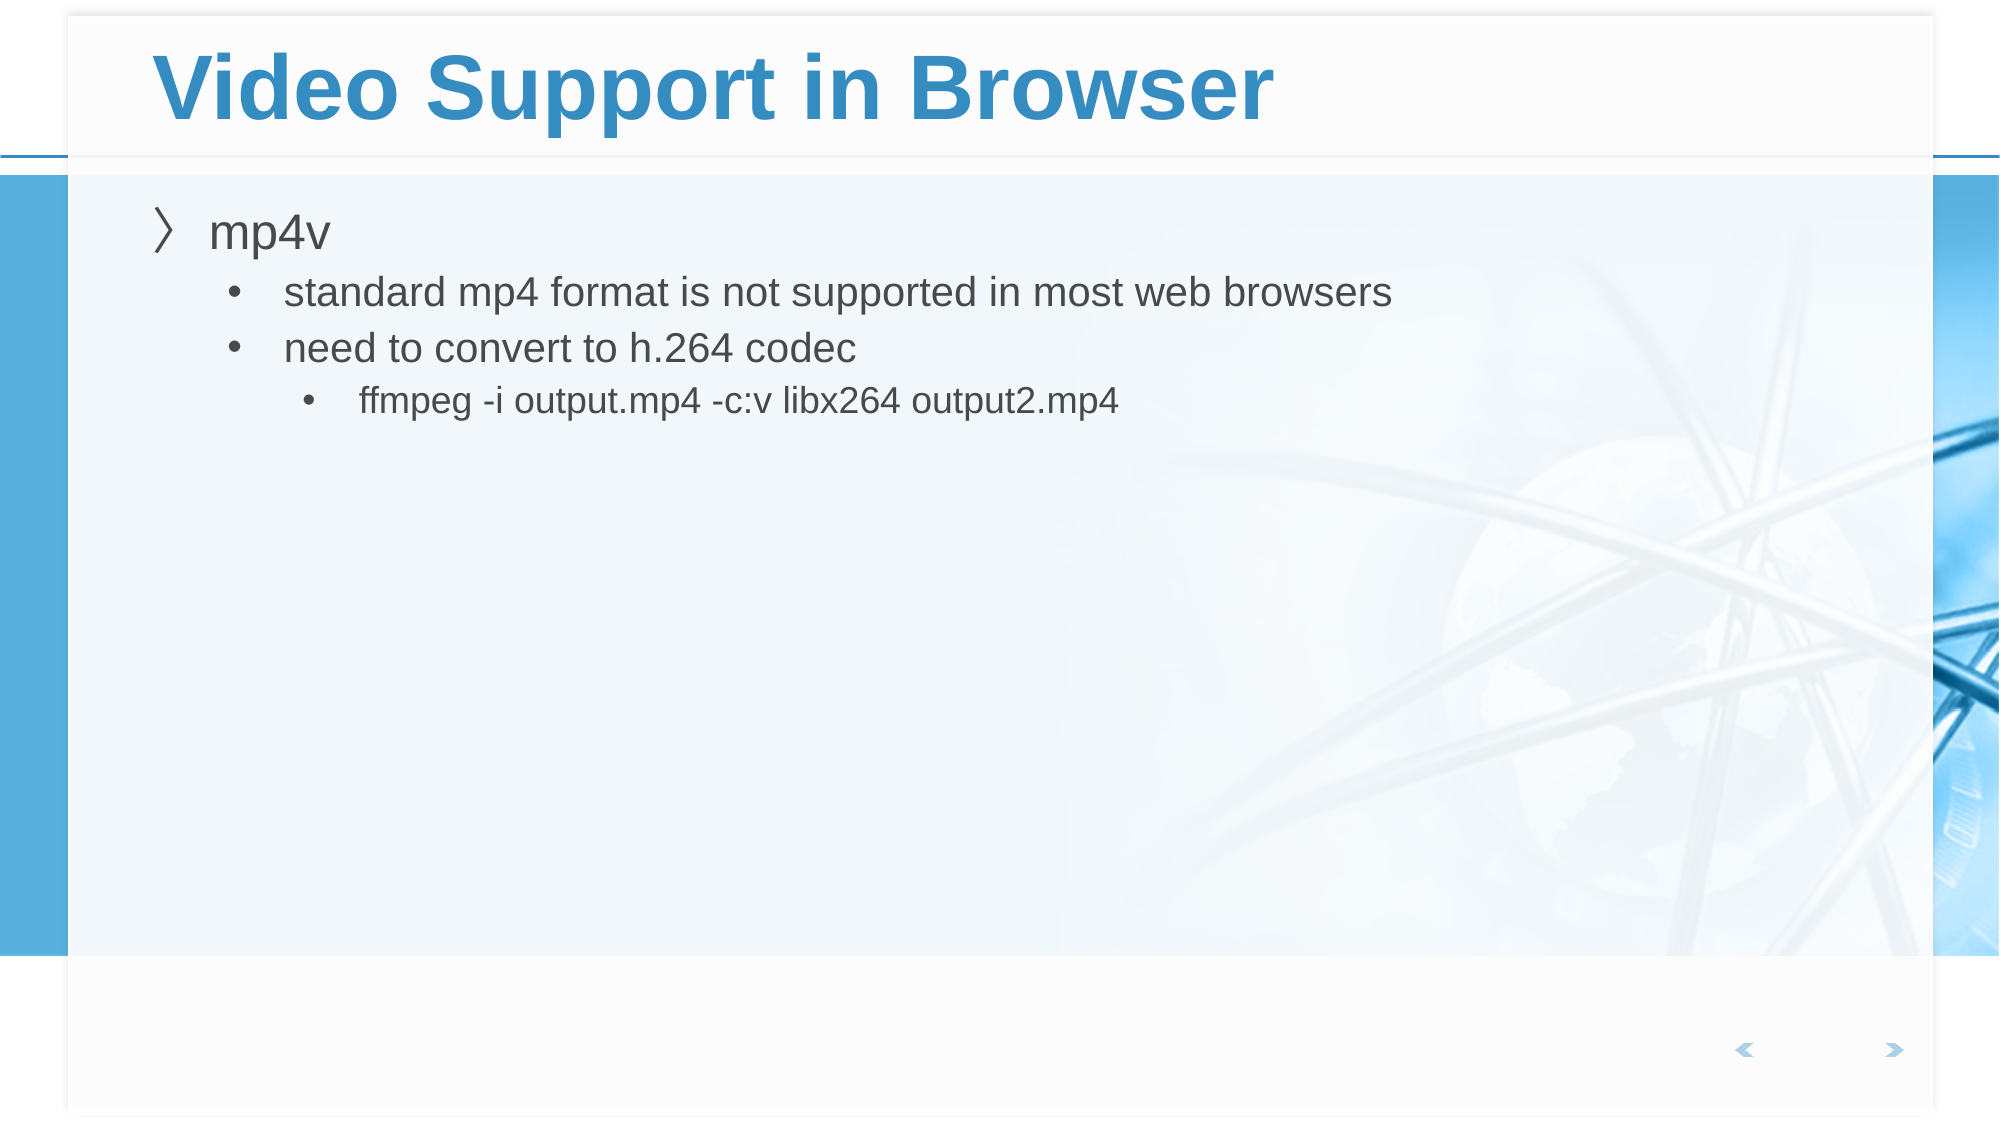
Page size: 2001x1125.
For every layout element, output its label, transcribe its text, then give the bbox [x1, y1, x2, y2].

list mp4v standard mp4 format is not supported in most web browsers need to convert to h.264 codec ffmpeg -i output.mp4 -c:v libx264 output2.mp4 [137, 198, 1863, 946]
title Video Support in Browser [137, 29, 1863, 150]
picture [0, 0, 2001, 1125]
